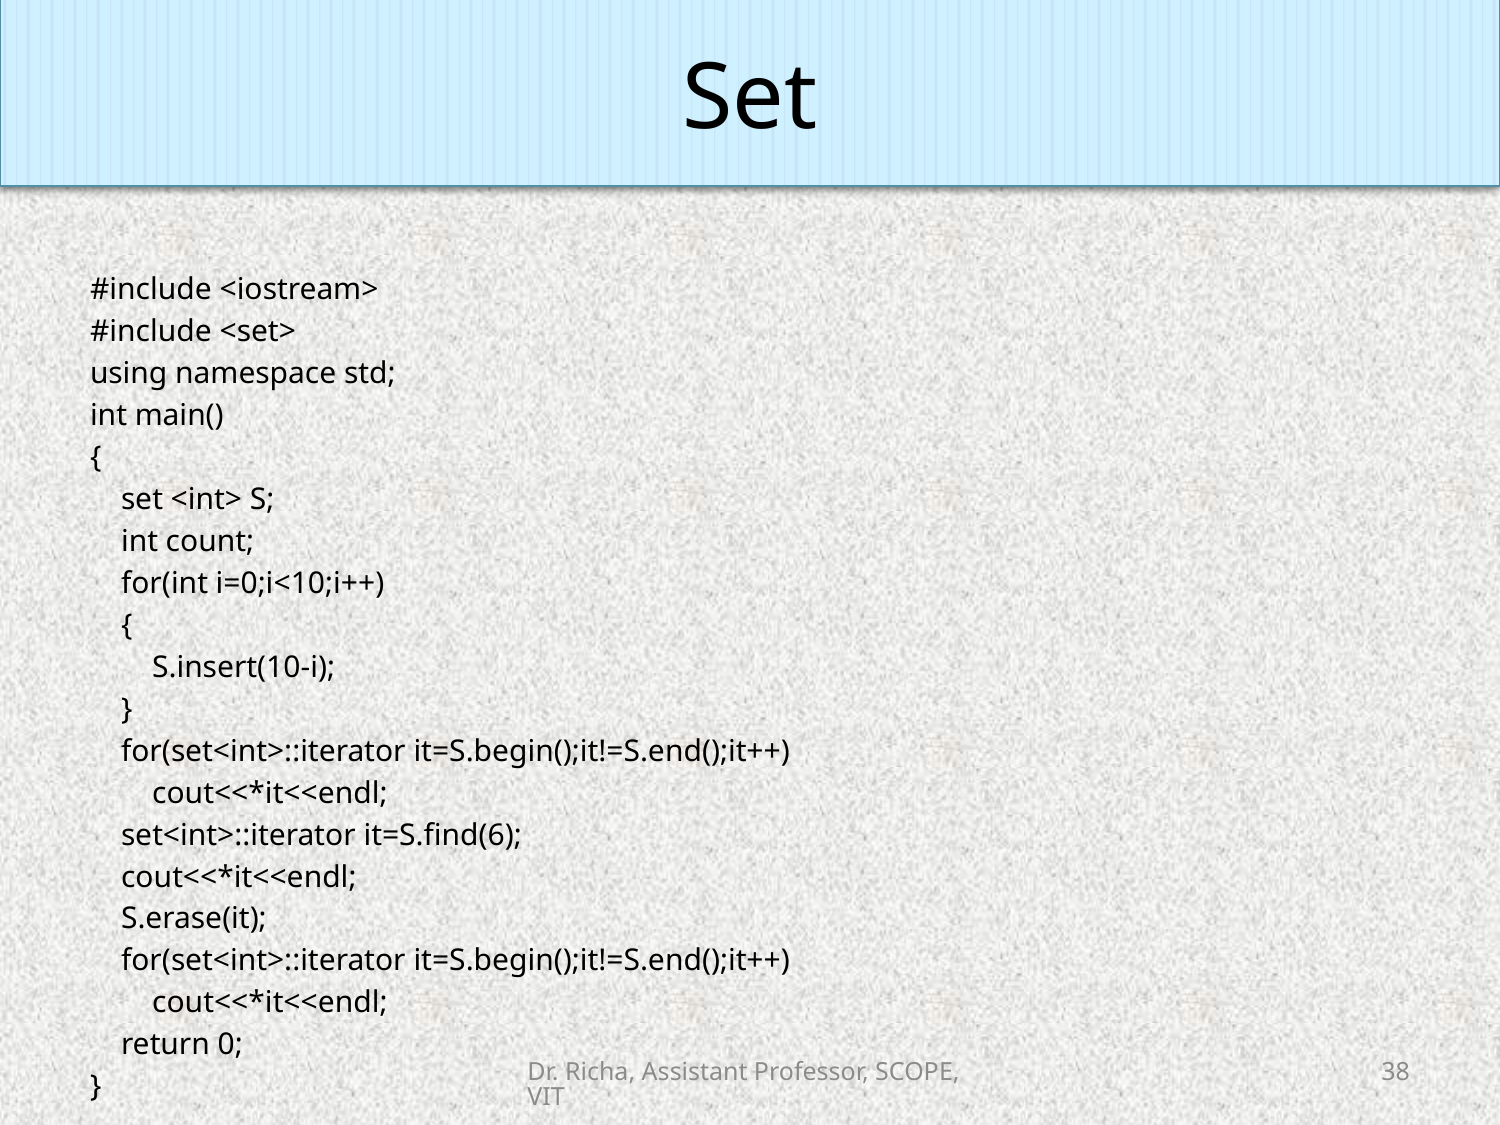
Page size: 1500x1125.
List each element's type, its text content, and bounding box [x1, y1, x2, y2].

footer Dr. Richa, Assistant Professor, SCOPE, VIT [512, 1042, 988, 1103]
text_box Set [0, 0, 1500, 187]
list #include <iostream> #include <set> using namespace std; int main() { set <int> S; int count; for(int i=0;i<10;i++) { S.insert(10-i); } for(set<int>::iterator it=S.begin();it!=S.end();it++) cout<<*it<<endl; set<int>::iterator it=S.find(6); cout<<*it<<endl; S.erase(it); for(set<int>::iterator it=S.begin();it!=S.end();it++) cout<<*it<<endl; return 0; } [75, 262, 1425, 1125]
slide_number 38 [1074, 1042, 1425, 1103]
picture [0, 187, 1500, 1125]
